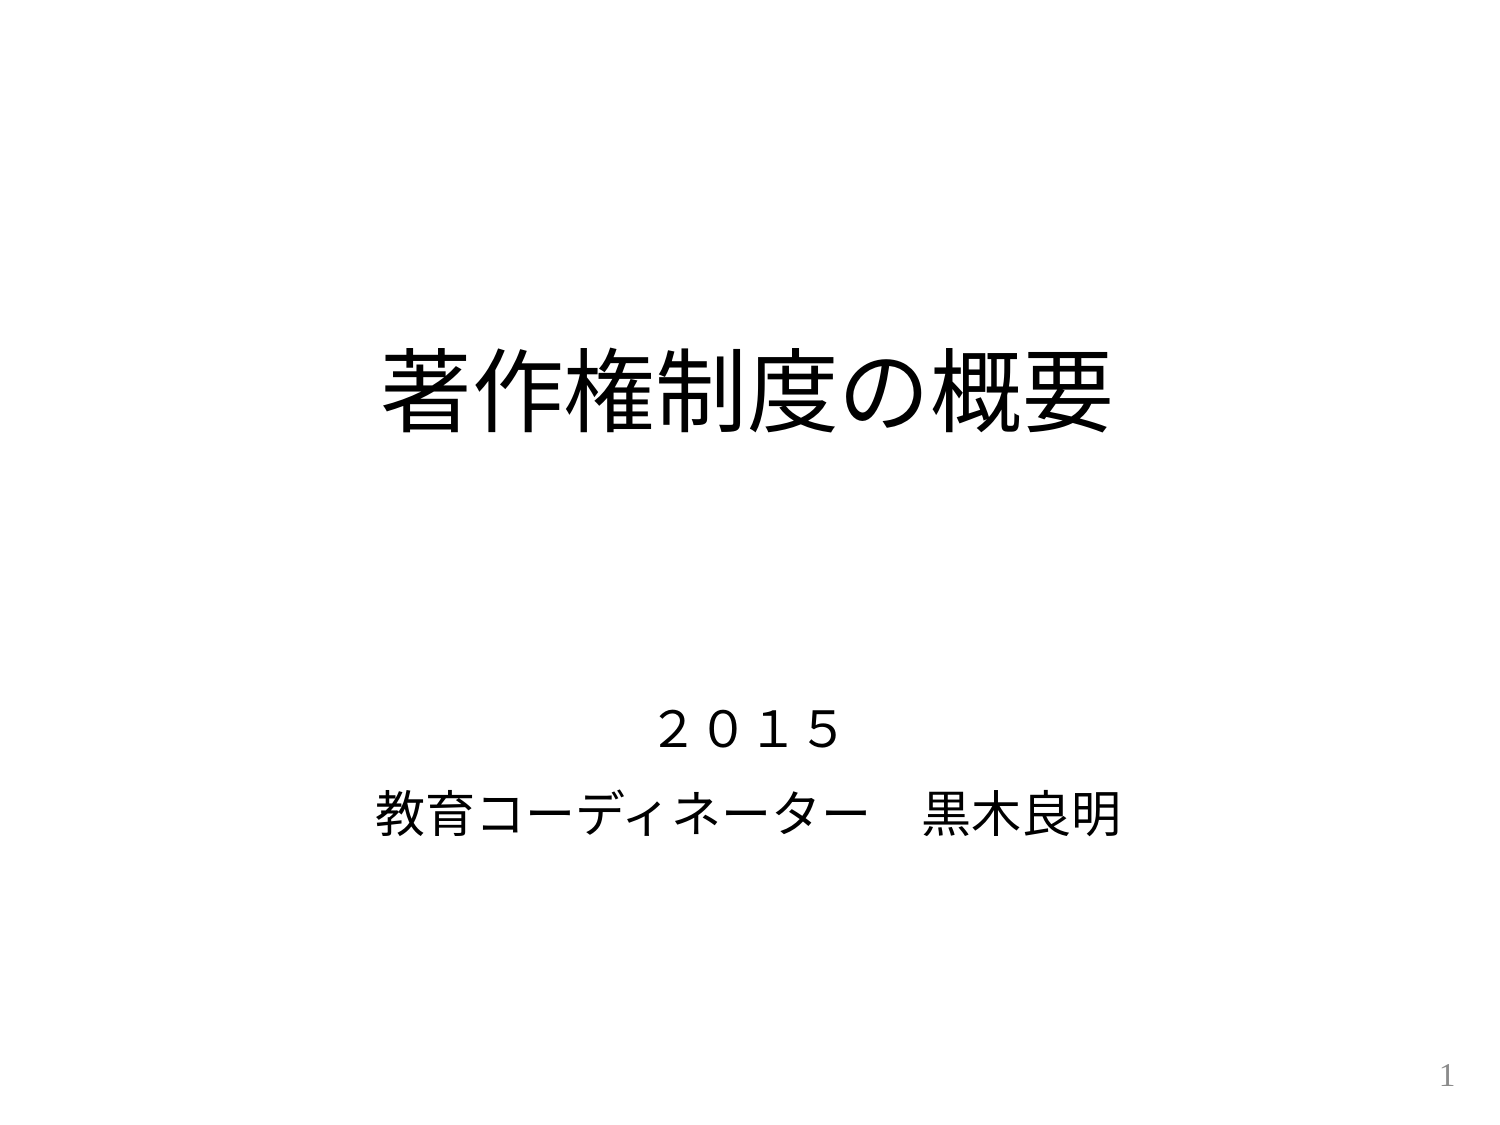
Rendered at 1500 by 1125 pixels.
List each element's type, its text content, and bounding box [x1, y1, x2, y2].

text_box 著作権制度の概要 [234, 326, 1260, 452]
text_box ２０１５ 教育コーディネーター 黒木良明 [329, 689, 1168, 850]
slide_number 1 [1120, 1042, 1471, 1103]
